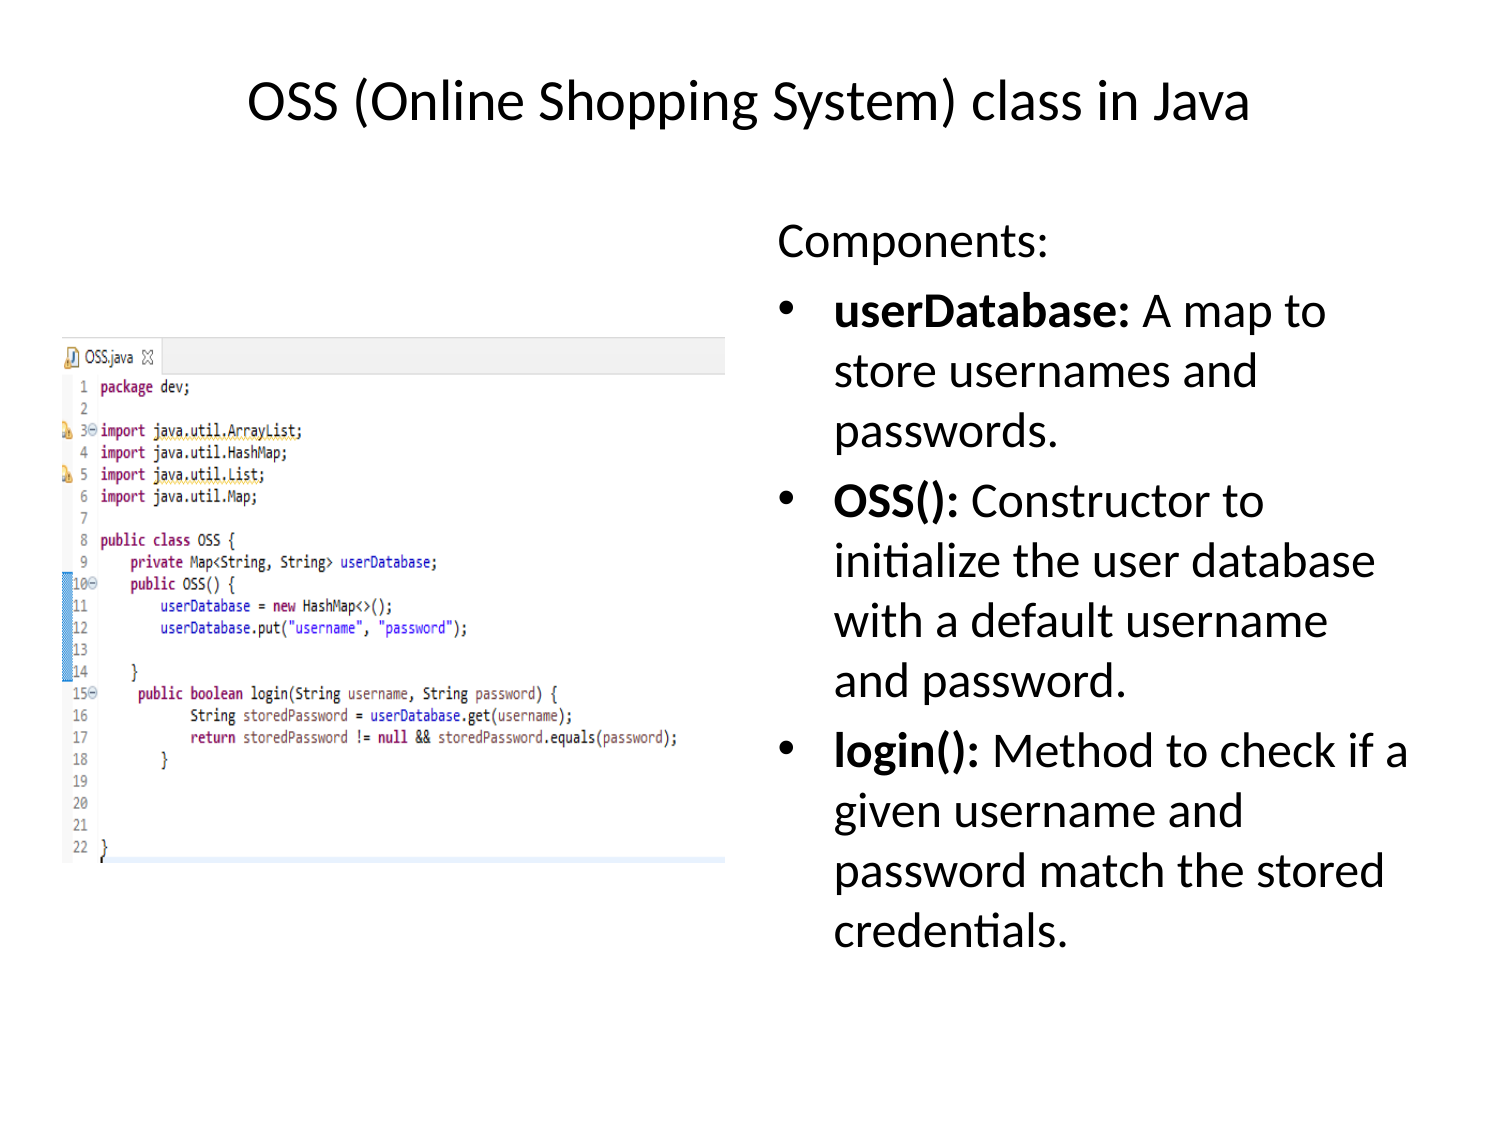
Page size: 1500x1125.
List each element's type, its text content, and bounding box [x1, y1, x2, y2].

title OSS (Online Shopping System) class in Java [75, 45, 1425, 150]
list Components: userDatabase: A map to store usernames and passwords. OSS(): Constructor to initialize the user database with a default username and password. login(): Method to check if a given username and password match the stored credentials. [762, 200, 1425, 1005]
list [62, 337, 726, 863]
